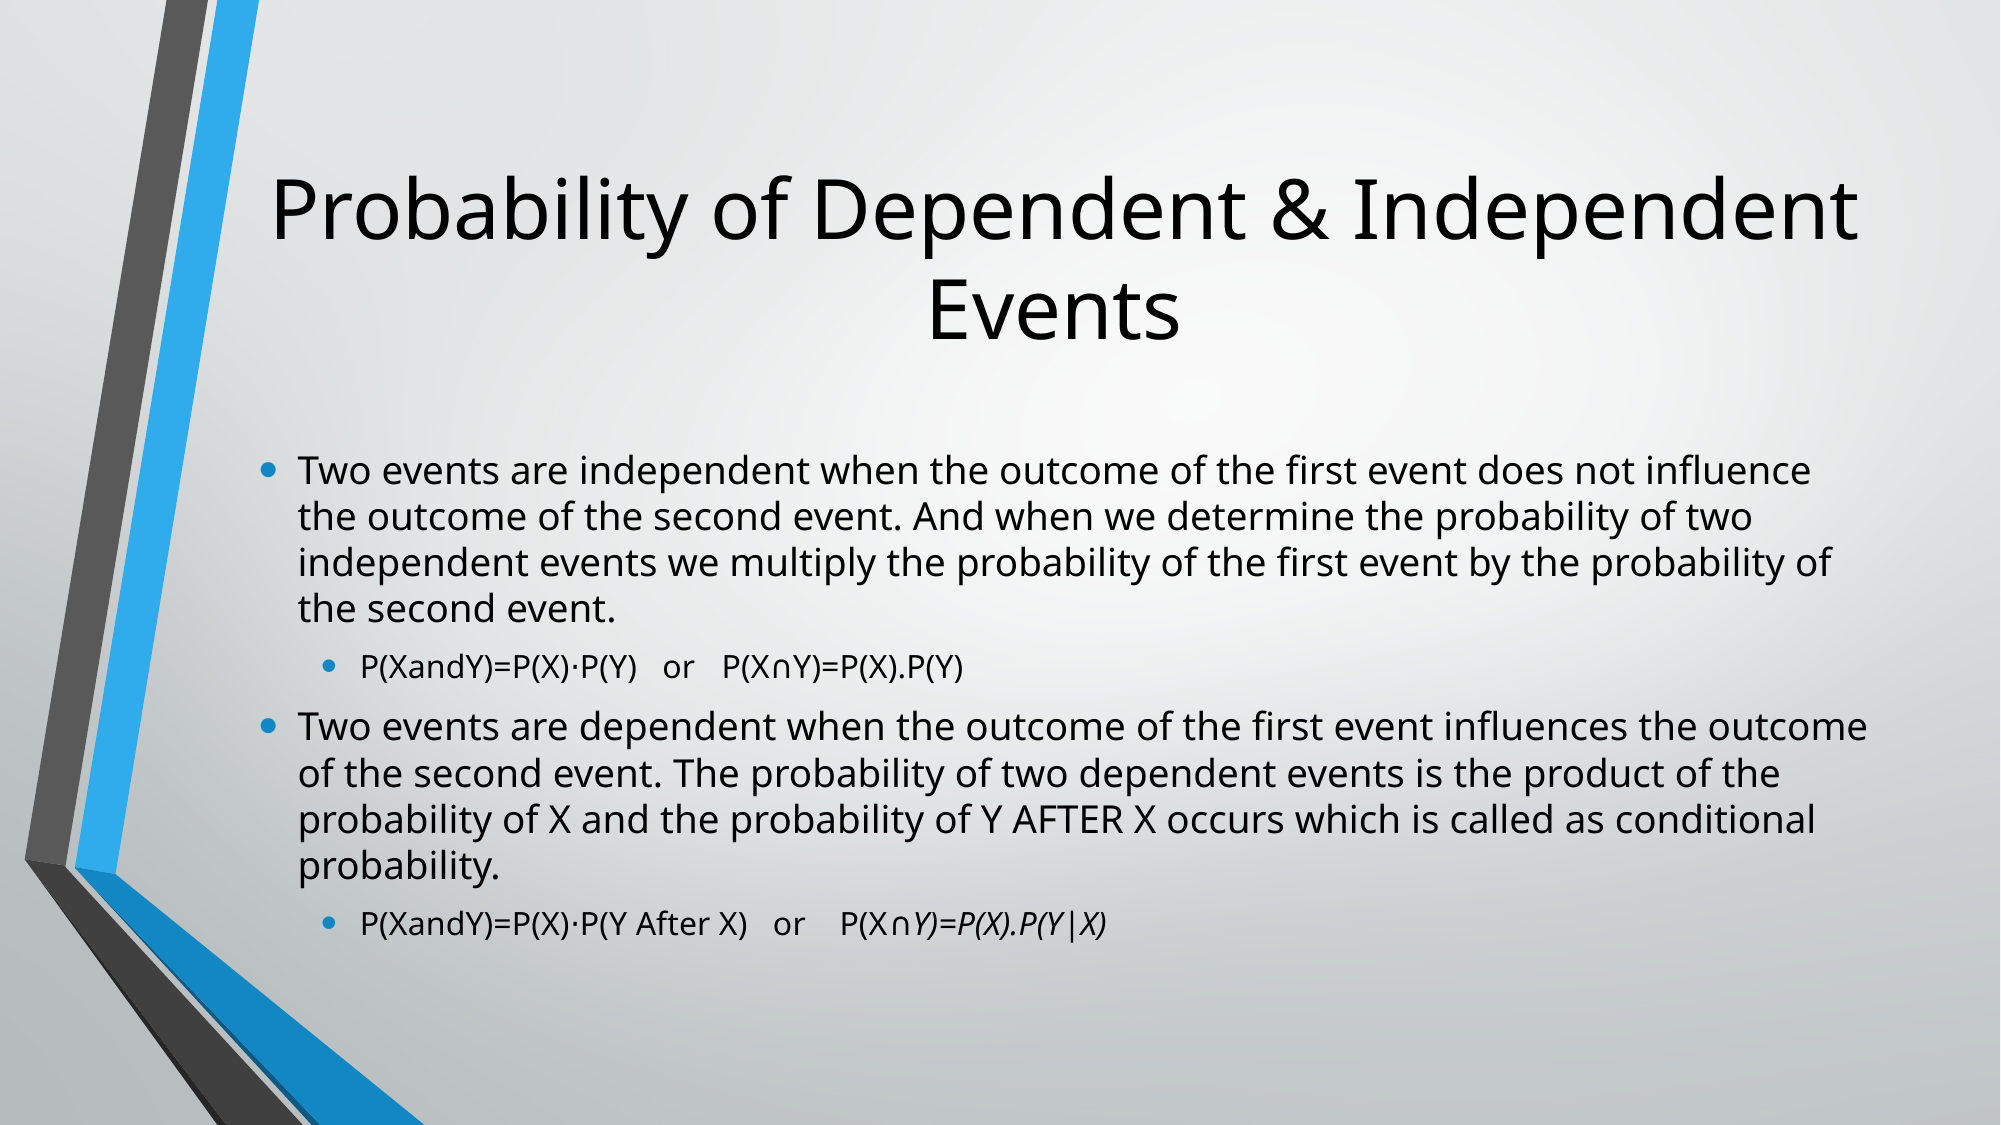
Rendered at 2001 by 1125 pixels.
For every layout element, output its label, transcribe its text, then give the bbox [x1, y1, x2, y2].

title Probability of Dependent & Independent Events [243, 112, 1887, 400]
list Two events are independent when the outcome of the first event does not influence the outcome of the second event. And when we determine the probability of two independent events we multiply the probability of the first event by the probability of the second event. P(XandY)=P(X)⋅P(Y) or P(X∩Y)=P(X).P(Y) Two events are dependent when the outcome of the first event influences the outcome of the second event. The probability of two dependent events is the product of the probability of X and the probability of Y AFTER X occurs which is called as conditional probability. P(XandY)=P(X)⋅P(Y After X) or P(X∩Y)=P(X).P(Y|X) [243, 437, 1887, 950]
